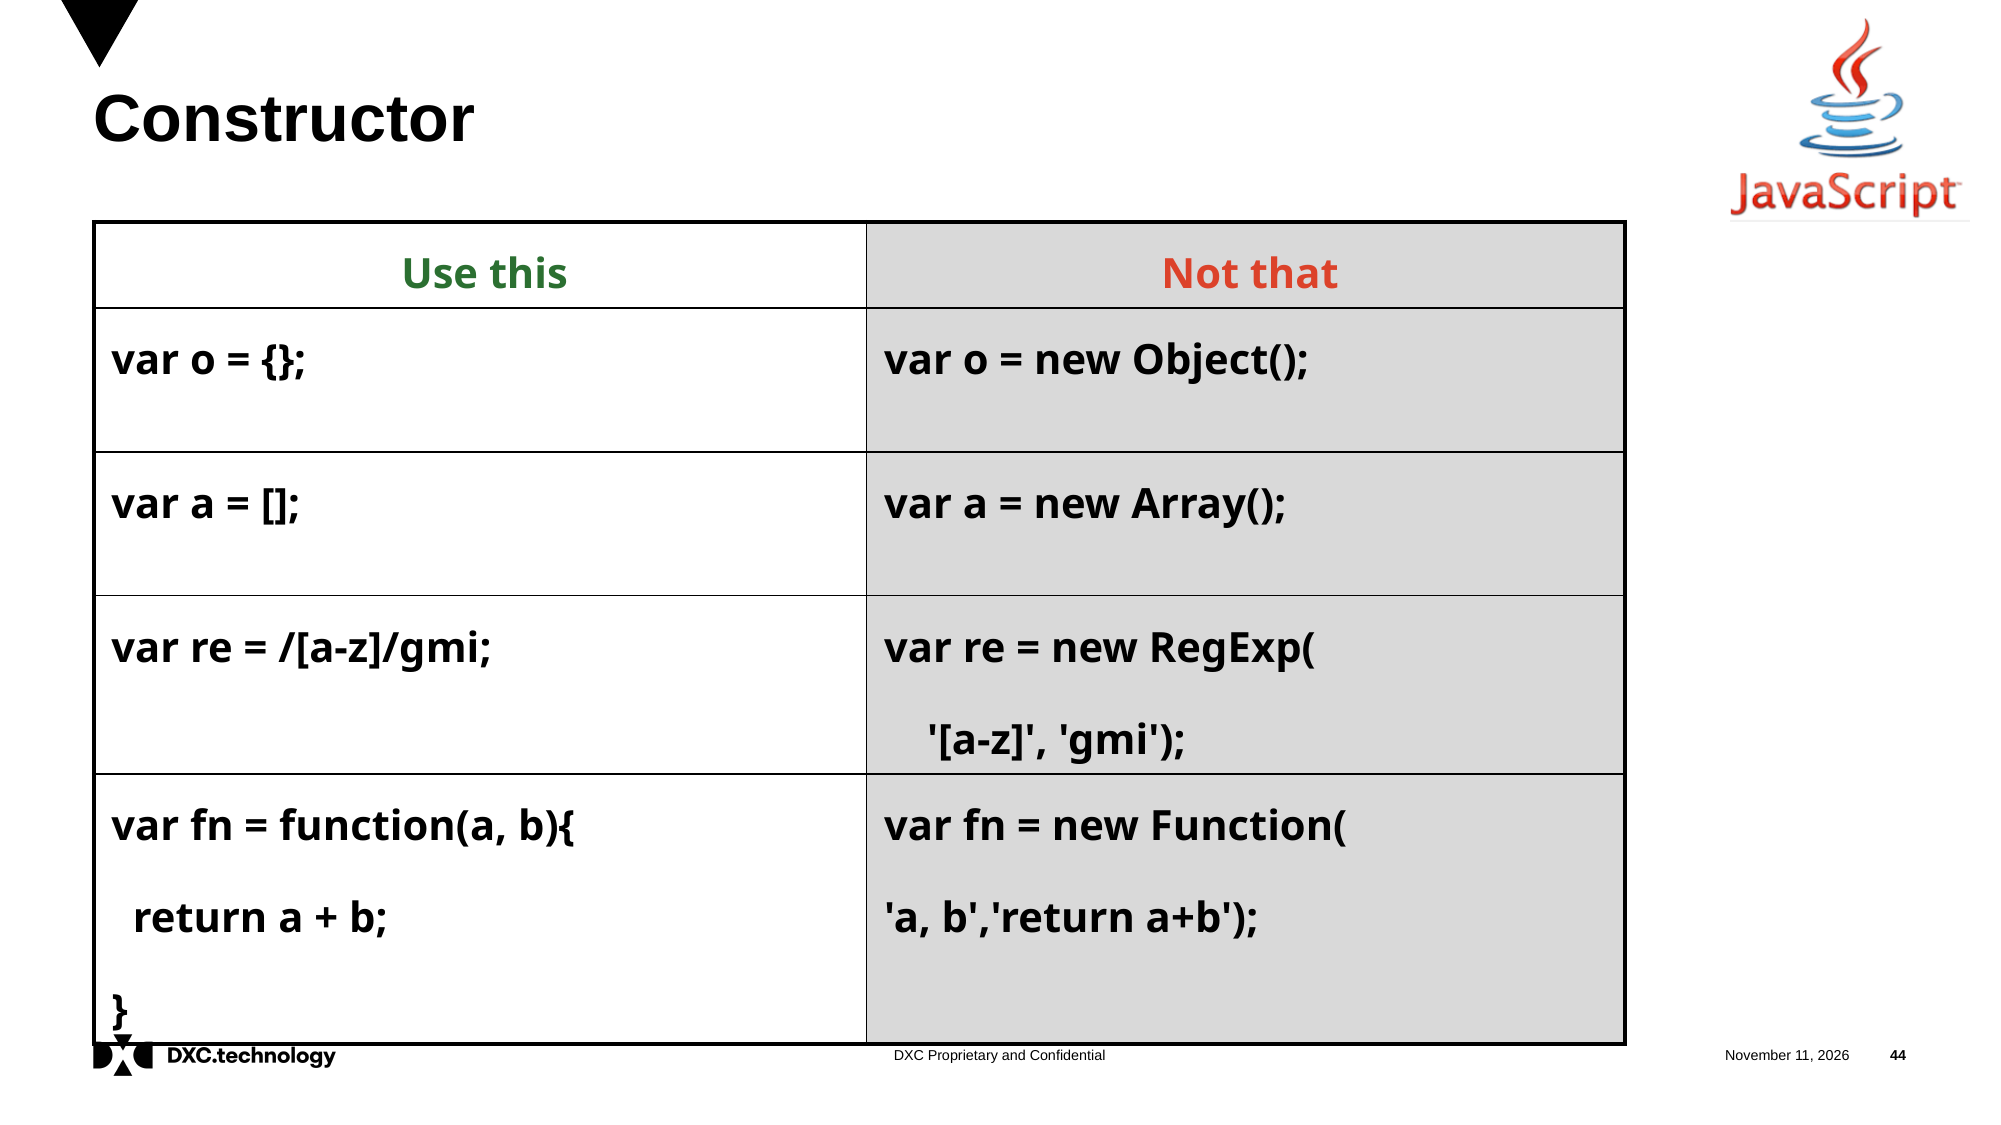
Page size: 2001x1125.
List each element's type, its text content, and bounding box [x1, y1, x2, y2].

table_cell var fn = new Function( 'a, b','return a+b'); [867, 775, 1623, 1042]
table_cell var re = /[a-z]/gmi; [96, 596, 866, 773]
table_cell var re = new RegExp( '[a-z]', 'gmi'); [867, 596, 1623, 773]
text_box [312, 237, 1700, 367]
table_cell var o = {}; [96, 309, 866, 451]
picture [1730, 18, 1970, 222]
table_cell var fn = function(a, b){ return a + b; } [96, 775, 866, 1042]
table_cell var a = new Array(); [867, 453, 1623, 595]
table_cell var o = new Object(); [867, 367, 1623, 451]
table_header Not that [867, 224, 1623, 237]
table_cell var a = []; [96, 453, 866, 595]
table_header Use this [96, 224, 866, 307]
title Constructor [93, 87, 1907, 282]
